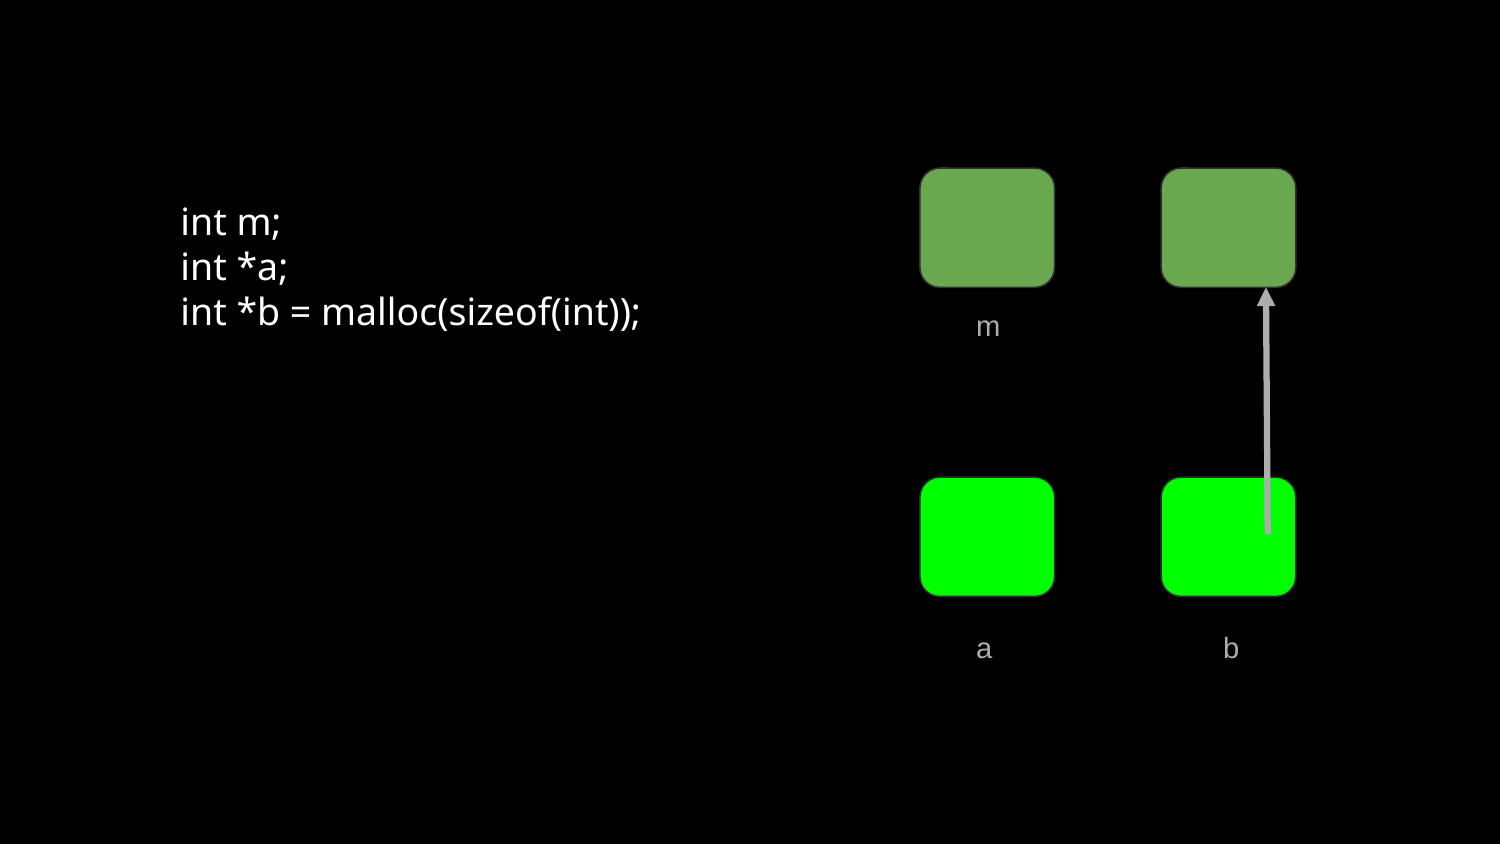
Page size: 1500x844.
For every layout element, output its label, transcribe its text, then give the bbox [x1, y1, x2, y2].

text_box a b [919, 614, 1433, 660]
text_box [1161, 477, 1296, 597]
text_box [919, 477, 1055, 597]
text_box [919, 168, 1055, 288]
text_box m [919, 292, 1176, 338]
text_box int m; int *a; int *b = malloc(sizeof(int)); [165, 183, 838, 403]
text_box [1161, 168, 1296, 288]
